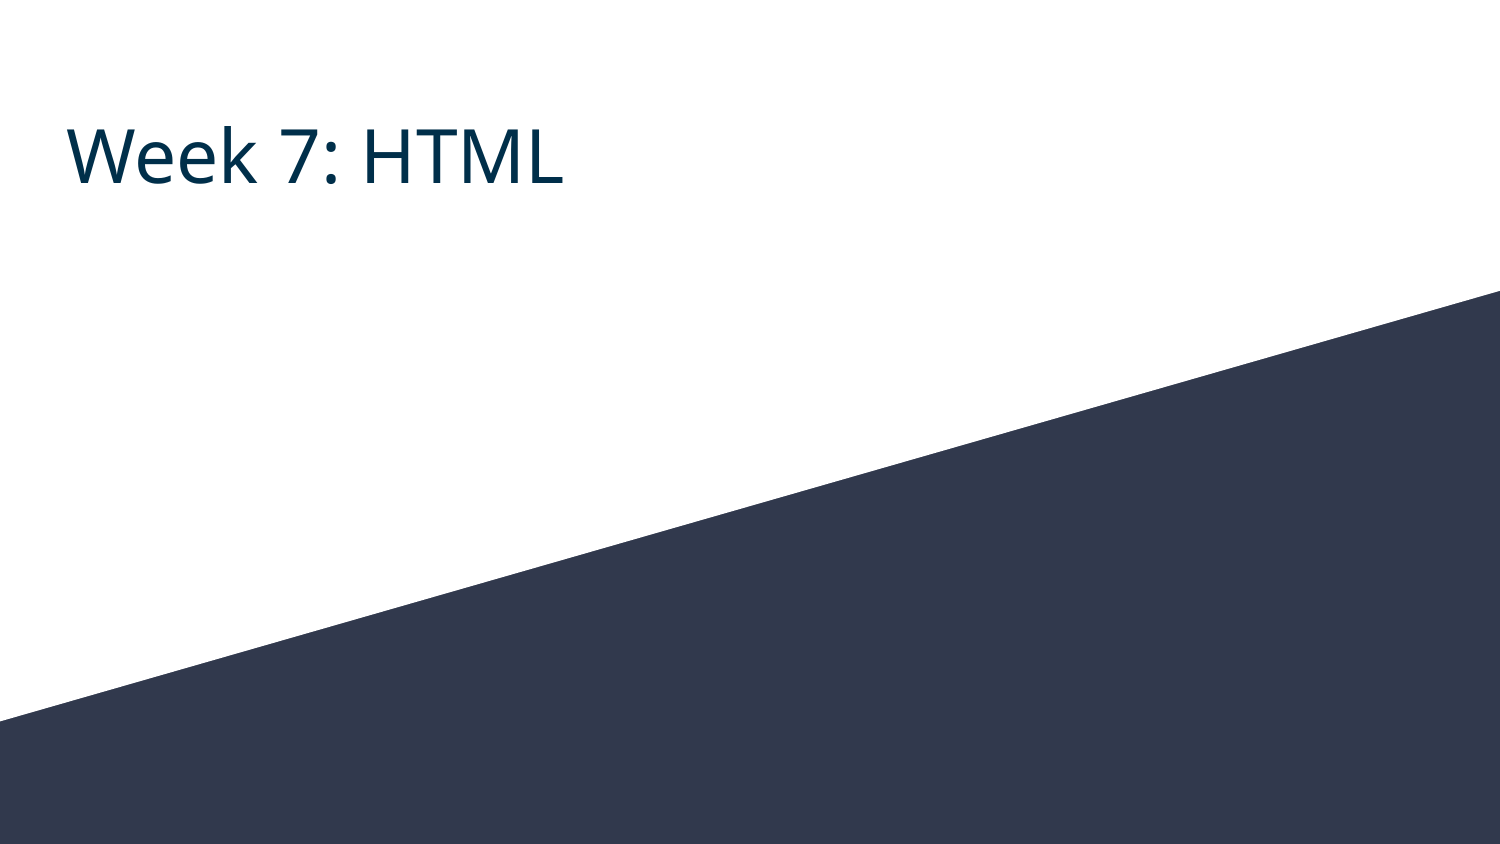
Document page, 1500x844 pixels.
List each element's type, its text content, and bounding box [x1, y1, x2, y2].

title Week 7: HTML [51, 88, 1449, 299]
